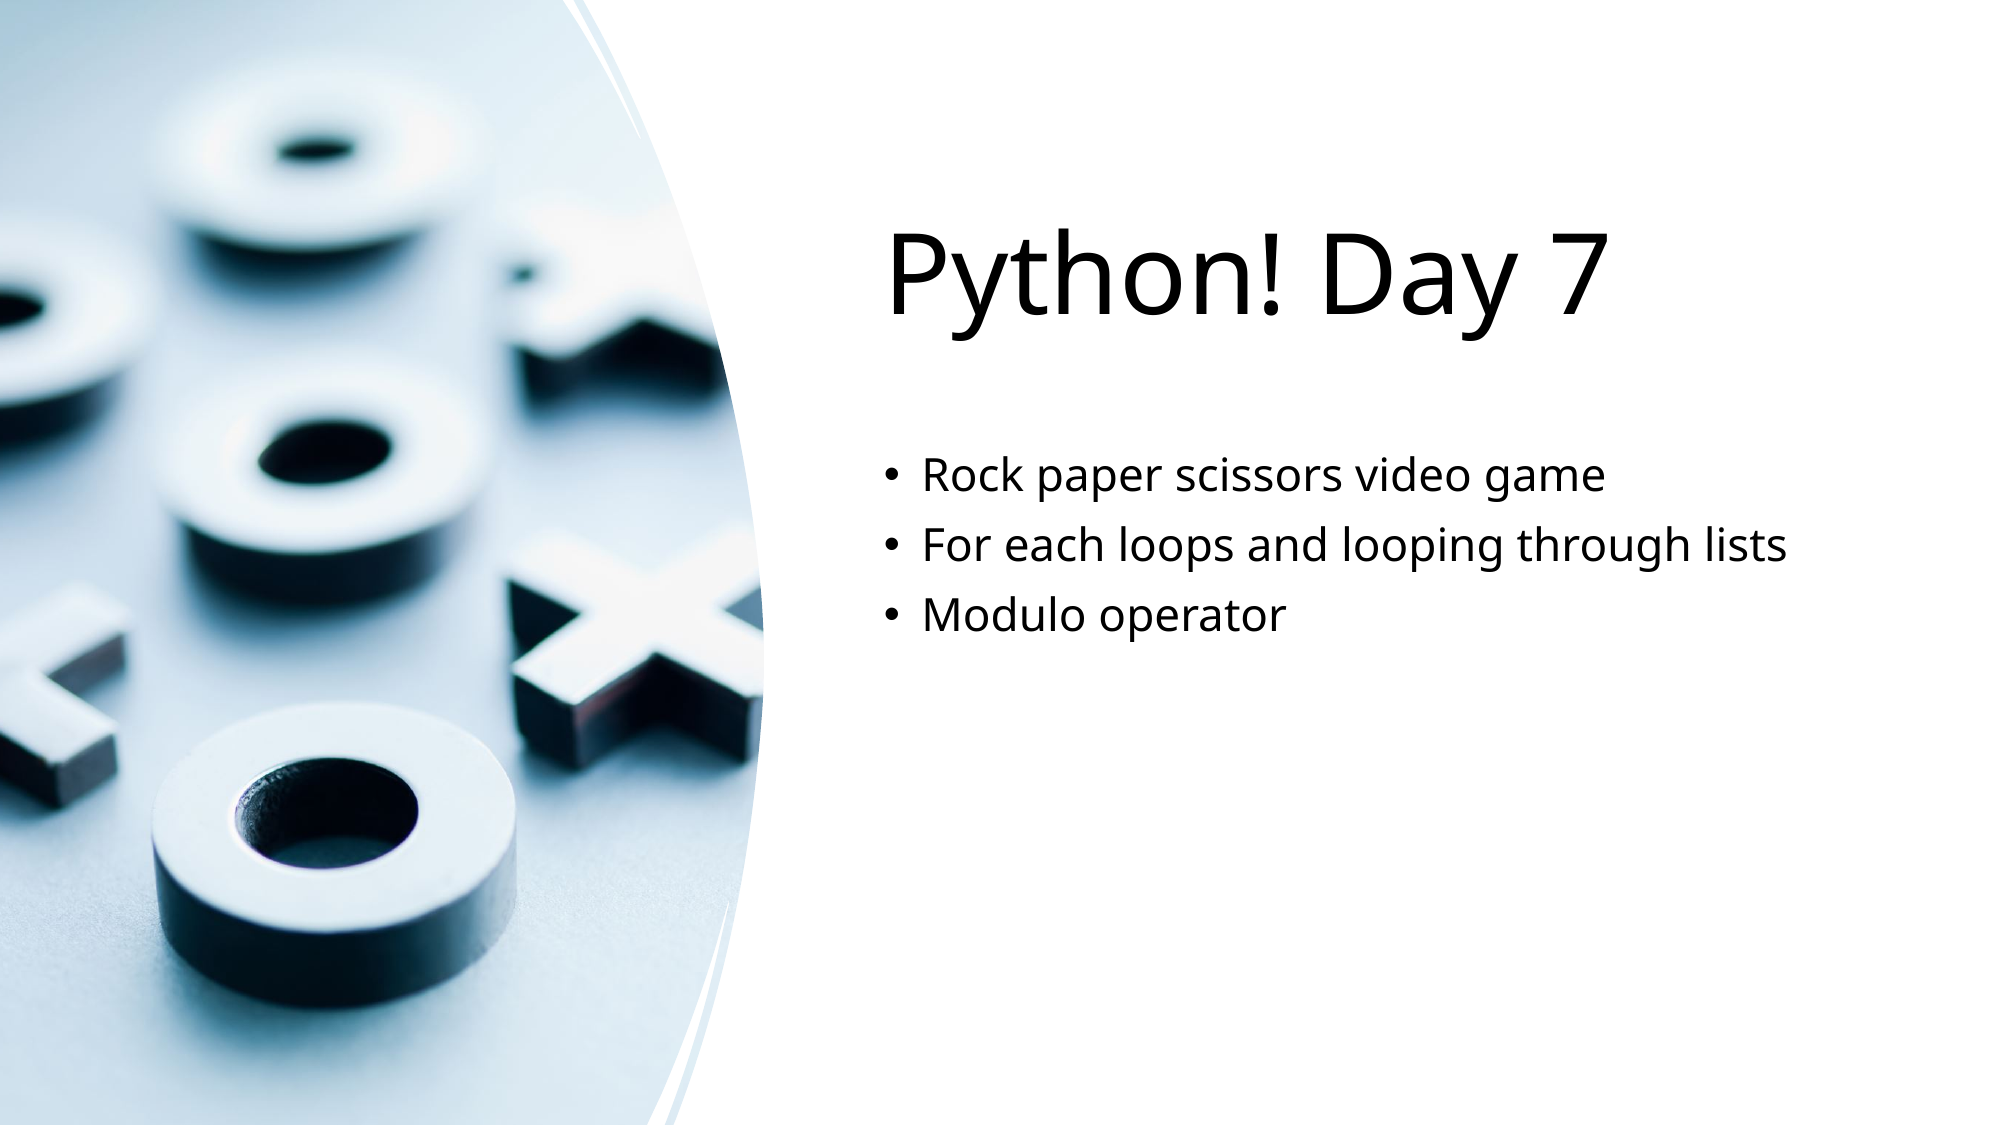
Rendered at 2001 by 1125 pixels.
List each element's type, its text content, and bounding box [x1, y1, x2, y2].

list Rock paper scissors video game For each loops and looping through lists Modulo operator [869, 443, 1895, 1016]
picture [0, 0, 765, 1125]
title Python! Day 7 [869, 53, 1895, 347]
